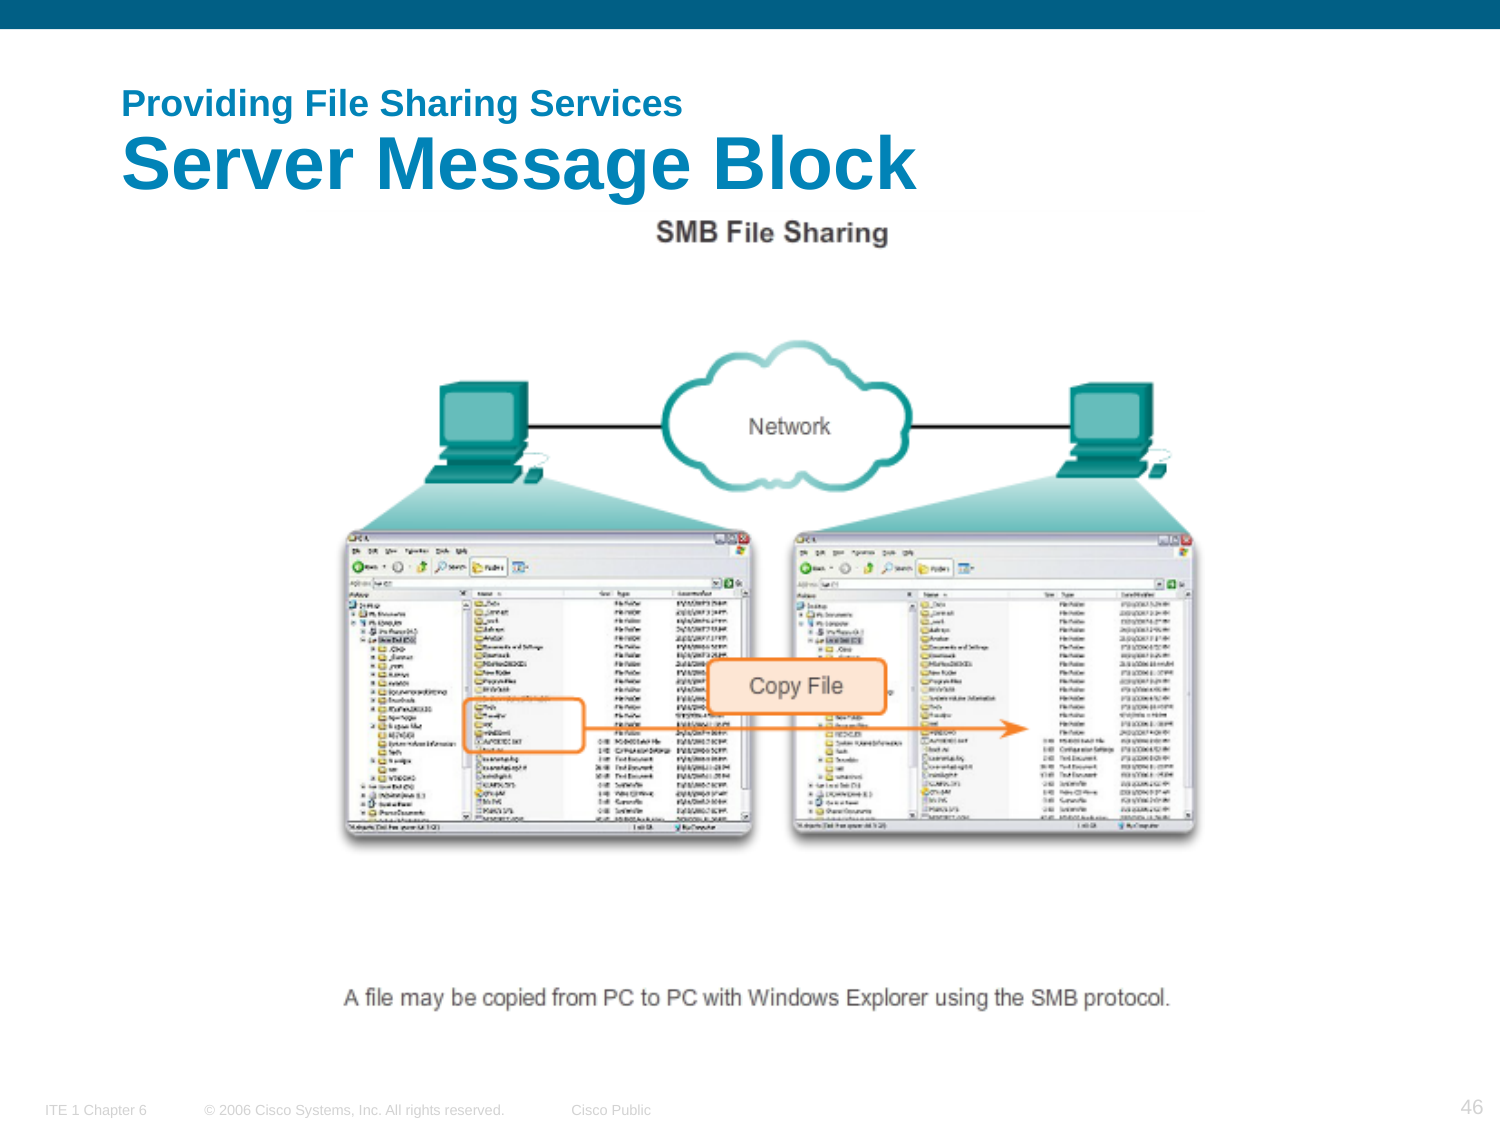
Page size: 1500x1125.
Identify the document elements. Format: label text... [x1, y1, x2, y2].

picture [305, 210, 1205, 1026]
title Providing File Sharing Services Server Message Block [107, 75, 1444, 213]
